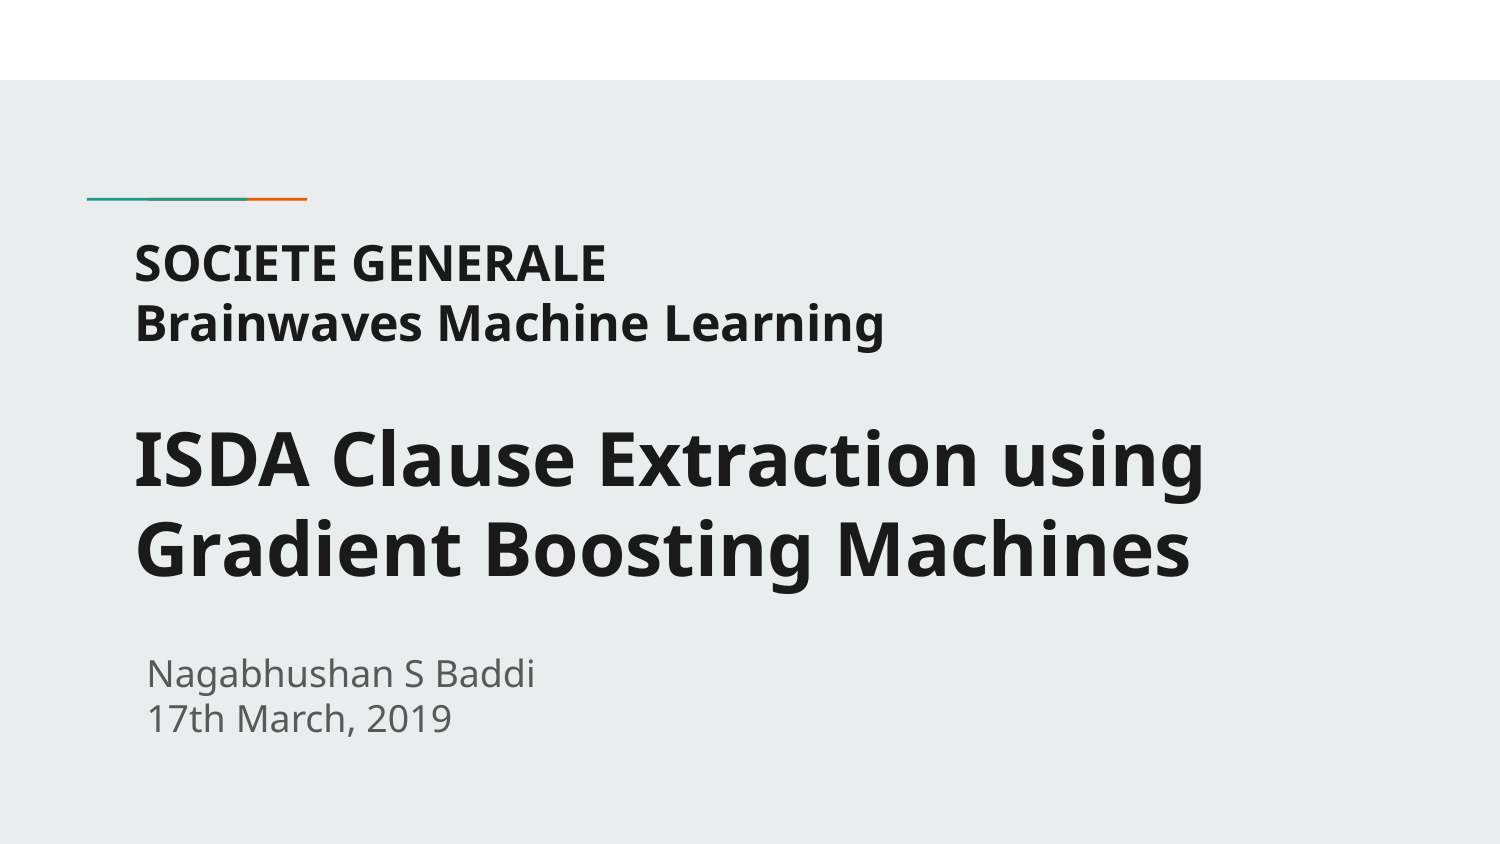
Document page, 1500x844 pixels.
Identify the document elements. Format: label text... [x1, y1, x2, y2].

title SOCIETE GENERALE Brainwaves Machine Learning ISDA Clause Extraction using Gradient Boosting Machines [119, 216, 1381, 490]
subtitle Nagabhushan S Baddi 17th March, 2019 [131, 634, 1500, 765]
